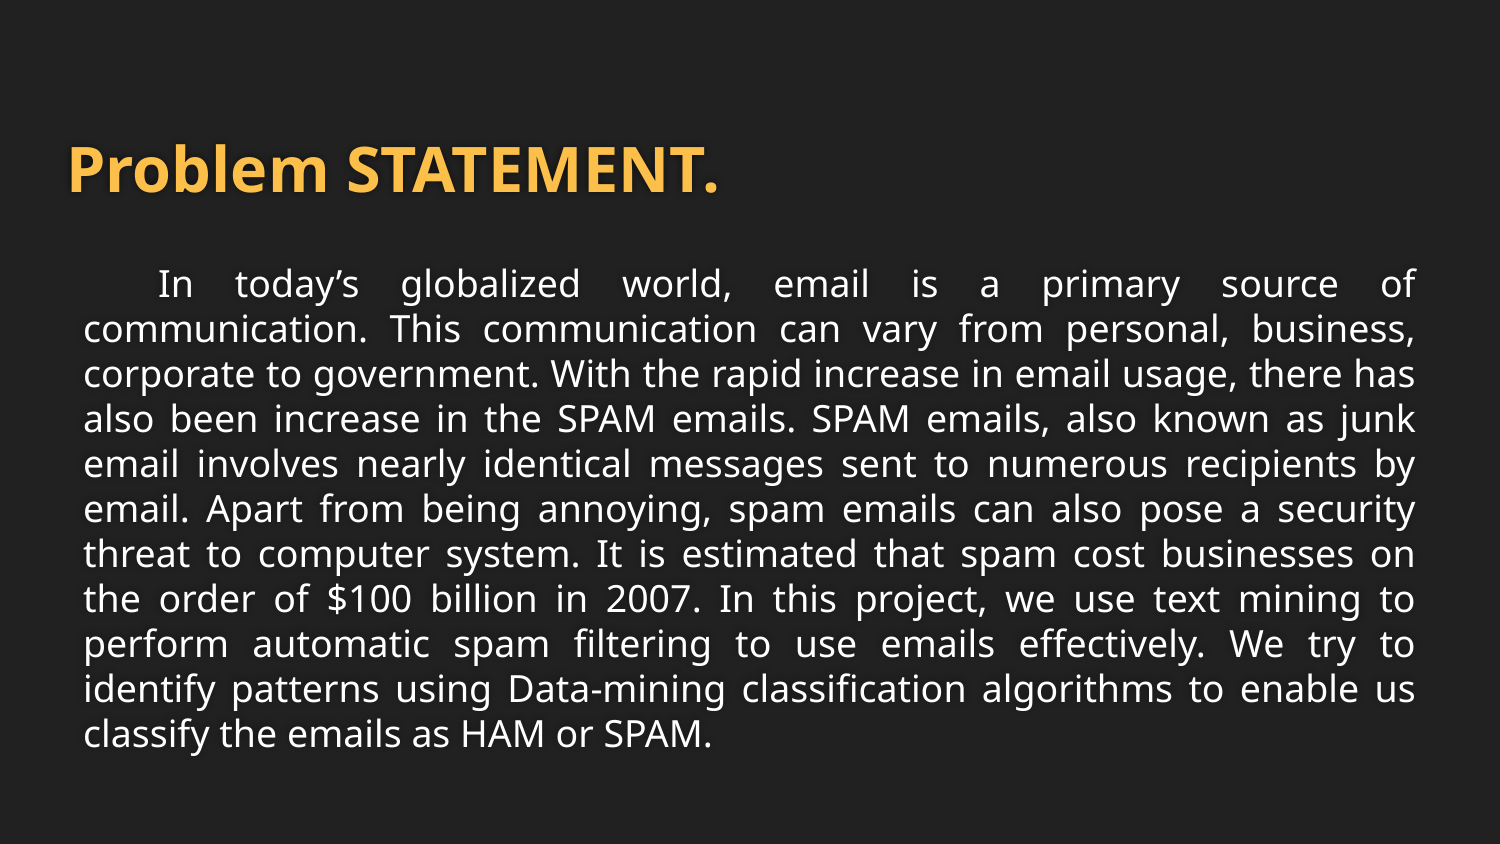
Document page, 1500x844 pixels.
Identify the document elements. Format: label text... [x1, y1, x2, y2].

list In today’s globalized world, email is a primary source of communication. This communication can vary from personal, business, corporate to government. With the rapid increase in email usage, there has also been increase in the SPAM emails. SPAM emails, also known as junk email involves nearly identical messages sent to numerous recipients by email. Apart from being annoying, spam emails can also pose a security threat to computer system. It is estimated that spam cost businesses on the order of $100 billion in 2007. In this project, we use text mining to perform automatic spam filtering to use emails effectively. We try to identify patterns using Data-mining classification algorithms to enable us classify the emails as HAM or SPAM. [68, 244, 1432, 770]
title Problem STATEMENT. [51, 114, 1449, 213]
